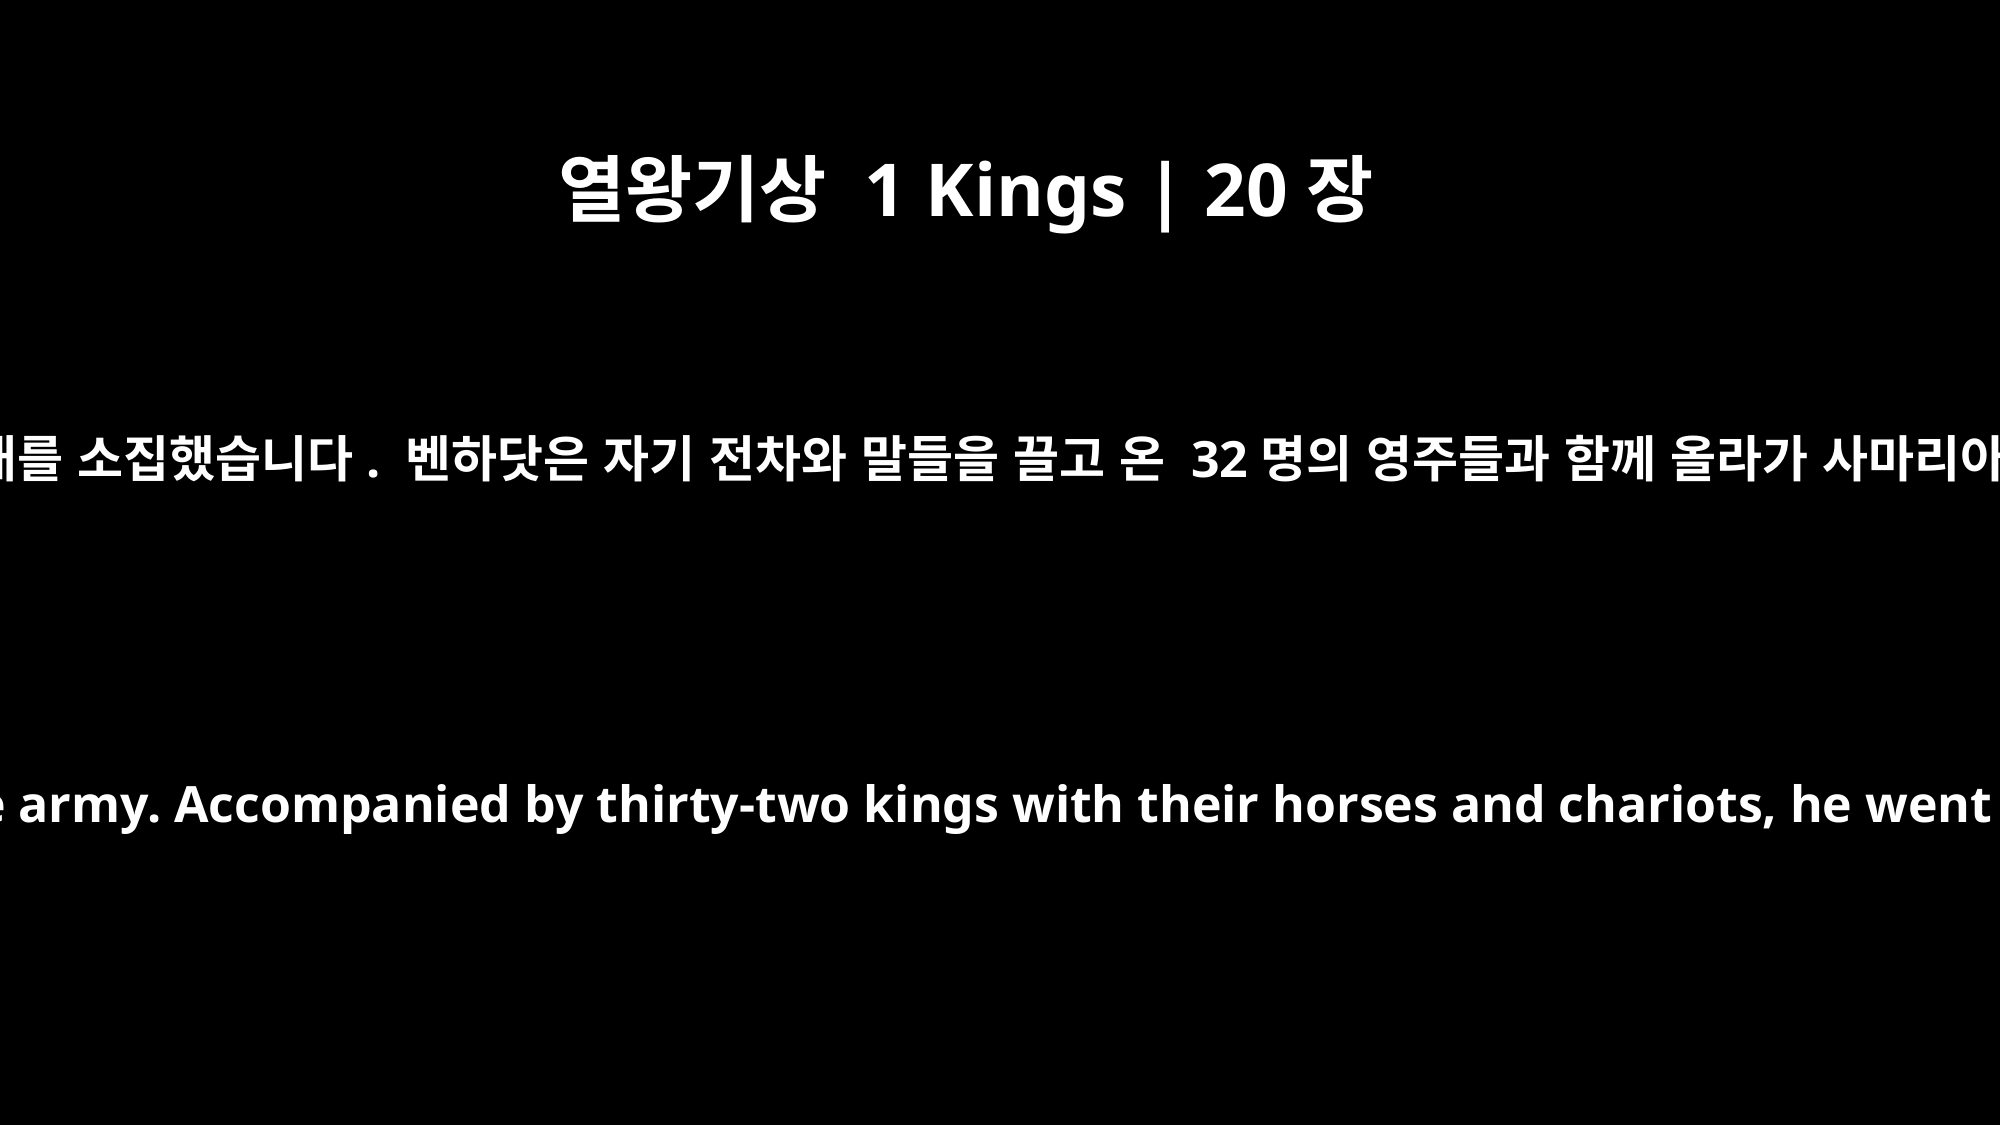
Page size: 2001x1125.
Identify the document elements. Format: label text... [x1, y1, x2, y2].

text_box ﻿1 그때 아람 왕 벤하닷이 모든 군대를 소집했습니다. 벤하닷은 자기 전차와 말들을 끌고 온 32명의 영주들과 함께 올라가 사마리아를 에워싸고 공격했습니다. [0, 359, 2000, 495]
text_box Now Ben-Hadad king of Aram mustered his entire army. Accompanied by thirty-two kings with their horses and chariots, he went up and besieged Samaria and attacked it. [0, 764, 2000, 840]
text_box 열왕기상 1 Kings | 20장 [543, 136, 1389, 239]
